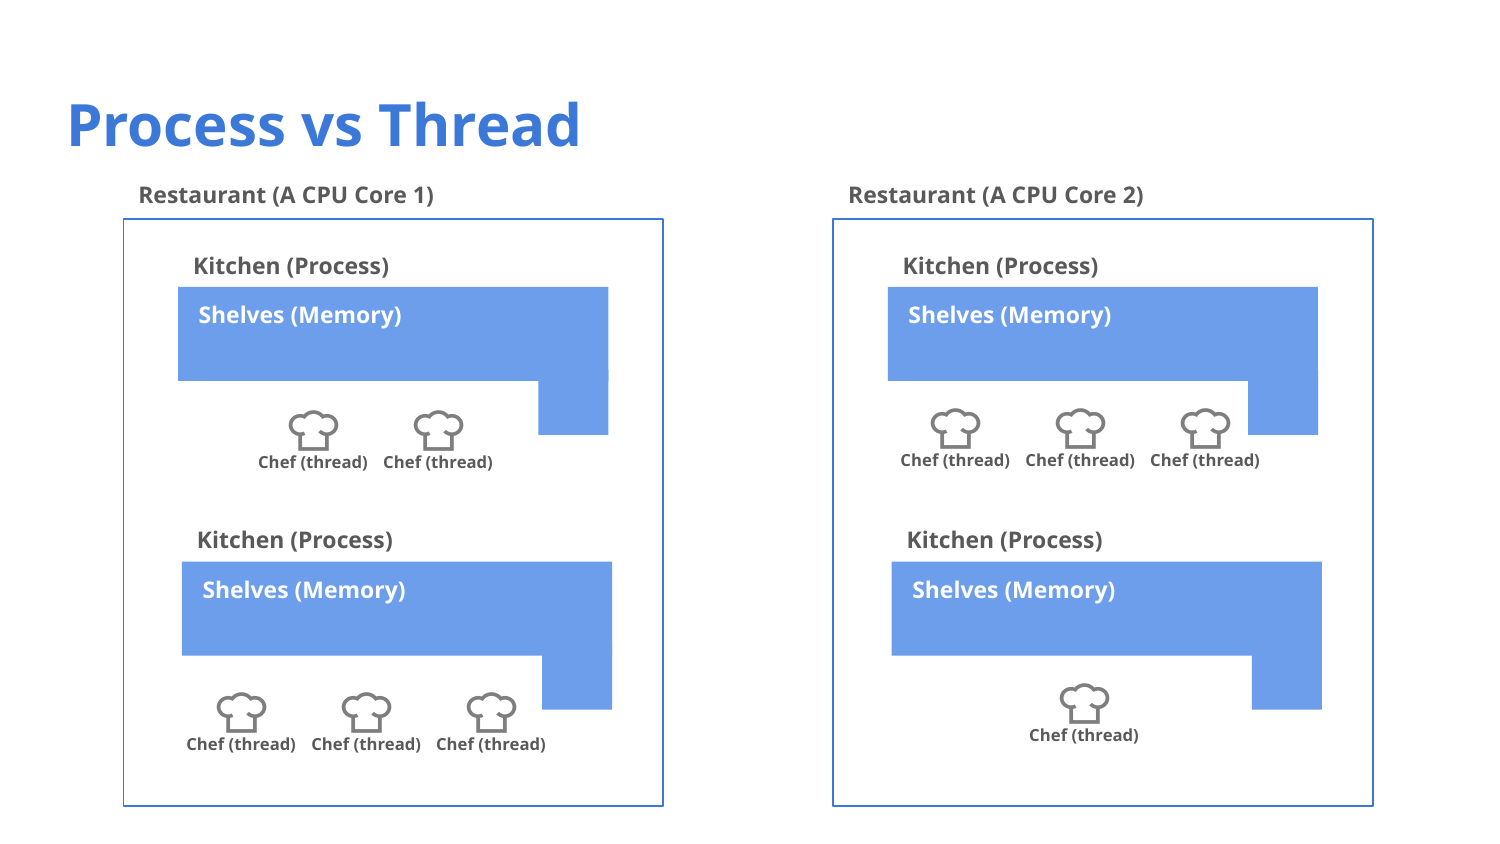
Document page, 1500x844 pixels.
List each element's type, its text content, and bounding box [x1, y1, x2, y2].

text_box Chef (thread) [1129, 439, 1281, 480]
picture [1053, 674, 1115, 733]
picture [1174, 399, 1236, 458]
text_box Chef (thread) [415, 723, 567, 764]
picture [407, 400, 469, 460]
text_box Kitchen (Process) [887, 237, 1265, 293]
text_box Shelves (Memory) [893, 286, 1270, 342]
text_box [1248, 369, 1319, 435]
picture [925, 399, 986, 458]
text_box [181, 561, 613, 656]
title Process vs Thread [51, 72, 1449, 167]
text_box [833, 219, 1373, 806]
text_box [1251, 644, 1322, 710]
text_box Chef (thread) [362, 441, 514, 482]
text_box Chef (thread) [1008, 714, 1160, 755]
text_box [891, 561, 1322, 656]
text_box [538, 369, 609, 435]
text_box Chef (thread) [290, 723, 415, 764]
picture [460, 683, 522, 742]
text_box [178, 286, 609, 381]
text_box Shelves (Memory) [897, 561, 1274, 617]
text_box Chef (thread) [1004, 439, 1129, 480]
text_box Chef (thread) [165, 723, 290, 764]
text_box Restaurant (A CPU Core 2) [833, 166, 1210, 222]
text_box [887, 286, 1318, 381]
text_box Kitchen (Process) [181, 512, 559, 568]
text_box Kitchen (Process) [891, 512, 1268, 568]
picture [1050, 399, 1111, 458]
text_box Kitchen (Process) [178, 237, 555, 293]
text_box [123, 219, 664, 806]
picture [282, 400, 344, 460]
picture [335, 683, 397, 742]
text_box Chef (thread) [880, 439, 1004, 480]
text_box Chef (thread) [237, 441, 362, 482]
text_box Restaurant (A CPU Core 1) [123, 166, 500, 222]
text_box [542, 644, 613, 710]
text_box Shelves (Memory) [183, 286, 560, 342]
text_box Shelves (Memory) [187, 561, 564, 617]
picture [210, 683, 272, 742]
